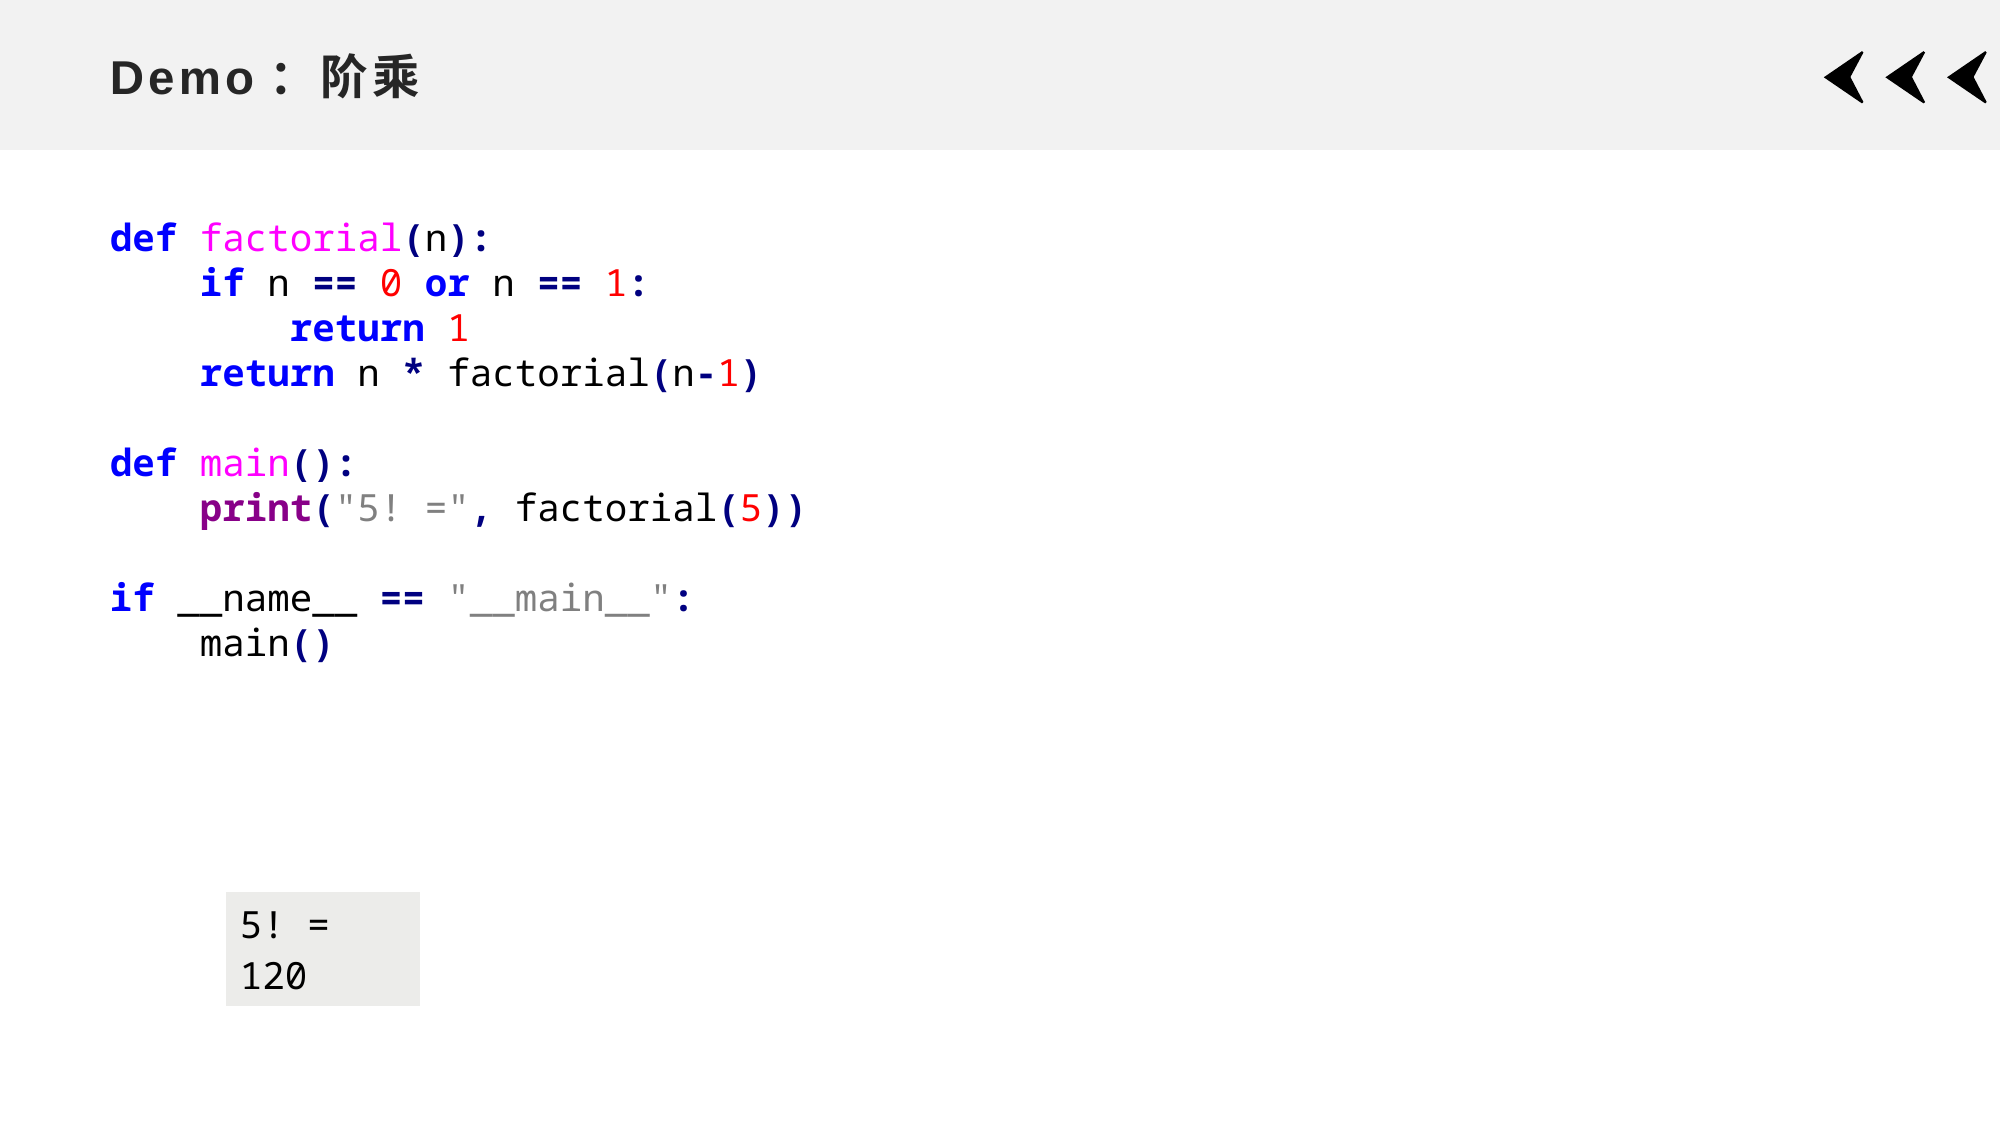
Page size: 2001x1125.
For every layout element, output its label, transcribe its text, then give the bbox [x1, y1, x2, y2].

table_header 5! = 120 [226, 892, 420, 1006]
text_box def factorial(n): if n == 0 or n == 1: return 1 return n * factorial(n-1) def main(): print("5! =", factorial(5)) if __name__ == "__main__": main() [95, 206, 929, 672]
title Demo：阶乘 [95, 38, 1906, 112]
